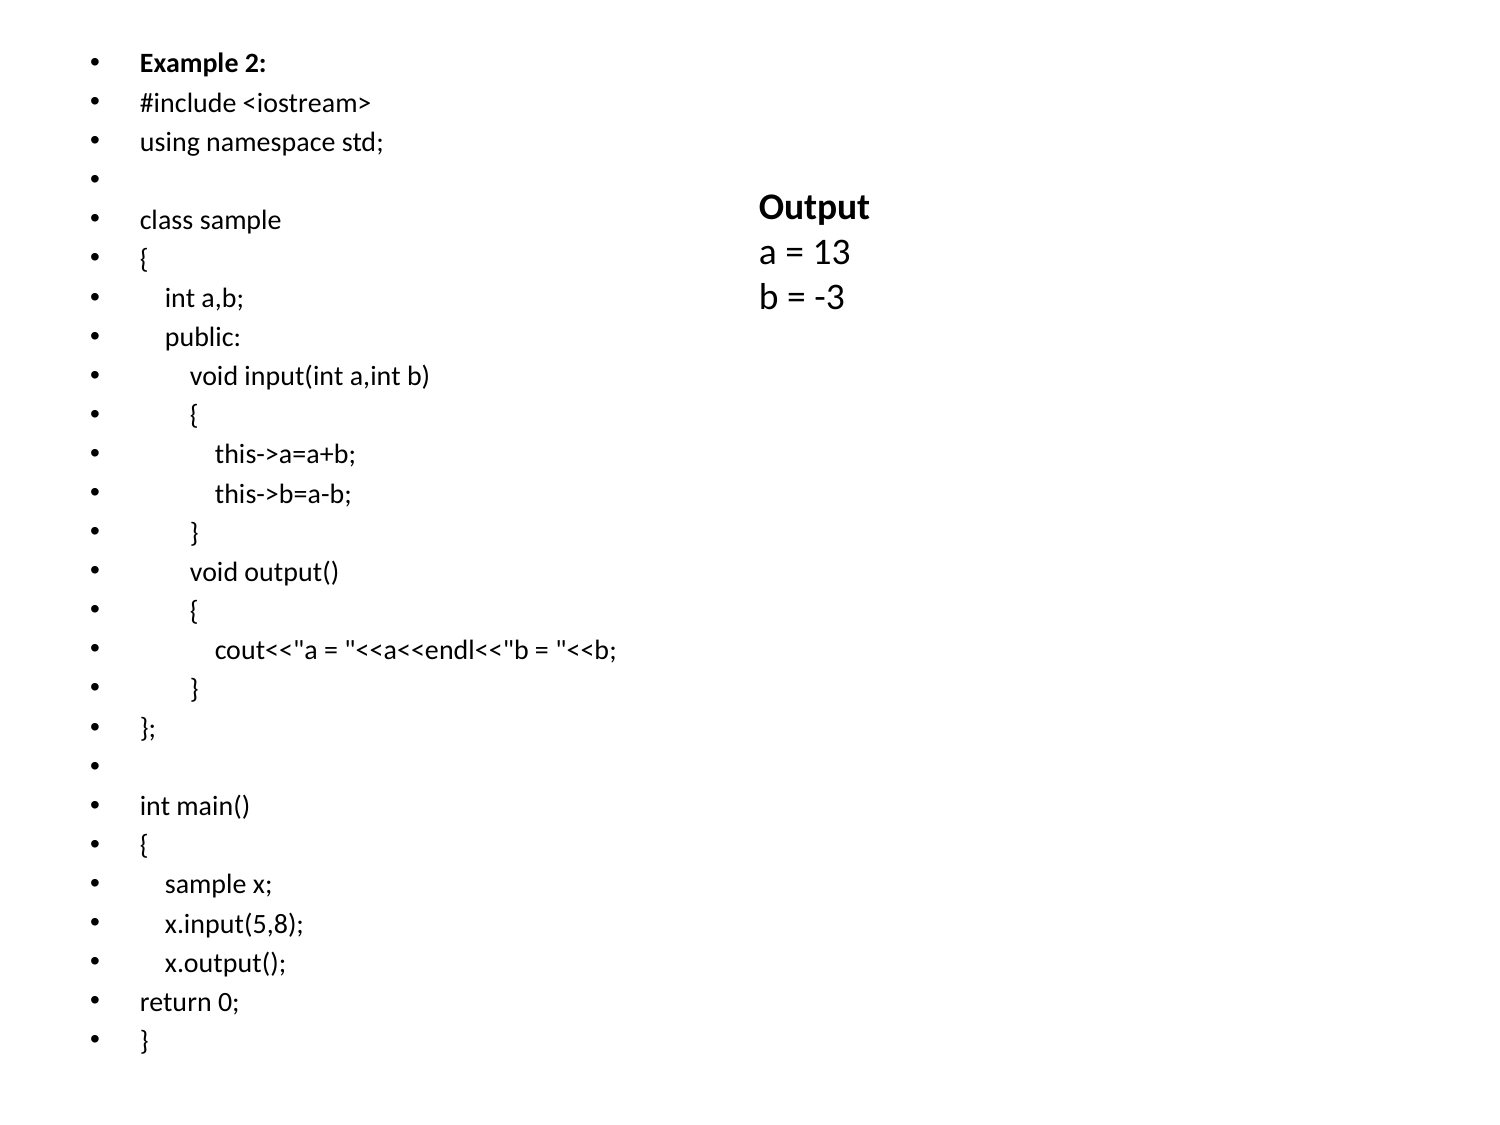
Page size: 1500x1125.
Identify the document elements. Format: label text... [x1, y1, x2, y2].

text_box Output a = 13 b = -3 [744, 174, 1495, 325]
list Example 2: #include <iostream> using namespace std; class sample { int a,b; public: void input(int a,int b) { this->a=a+b; this->b=a-b; } void output() { cout<<"a = "<<a<<endl<<"b = "<<b; } }; int main() { sample x; x.input(5,8); x.output(); return 0; } [75, 37, 1425, 1088]
